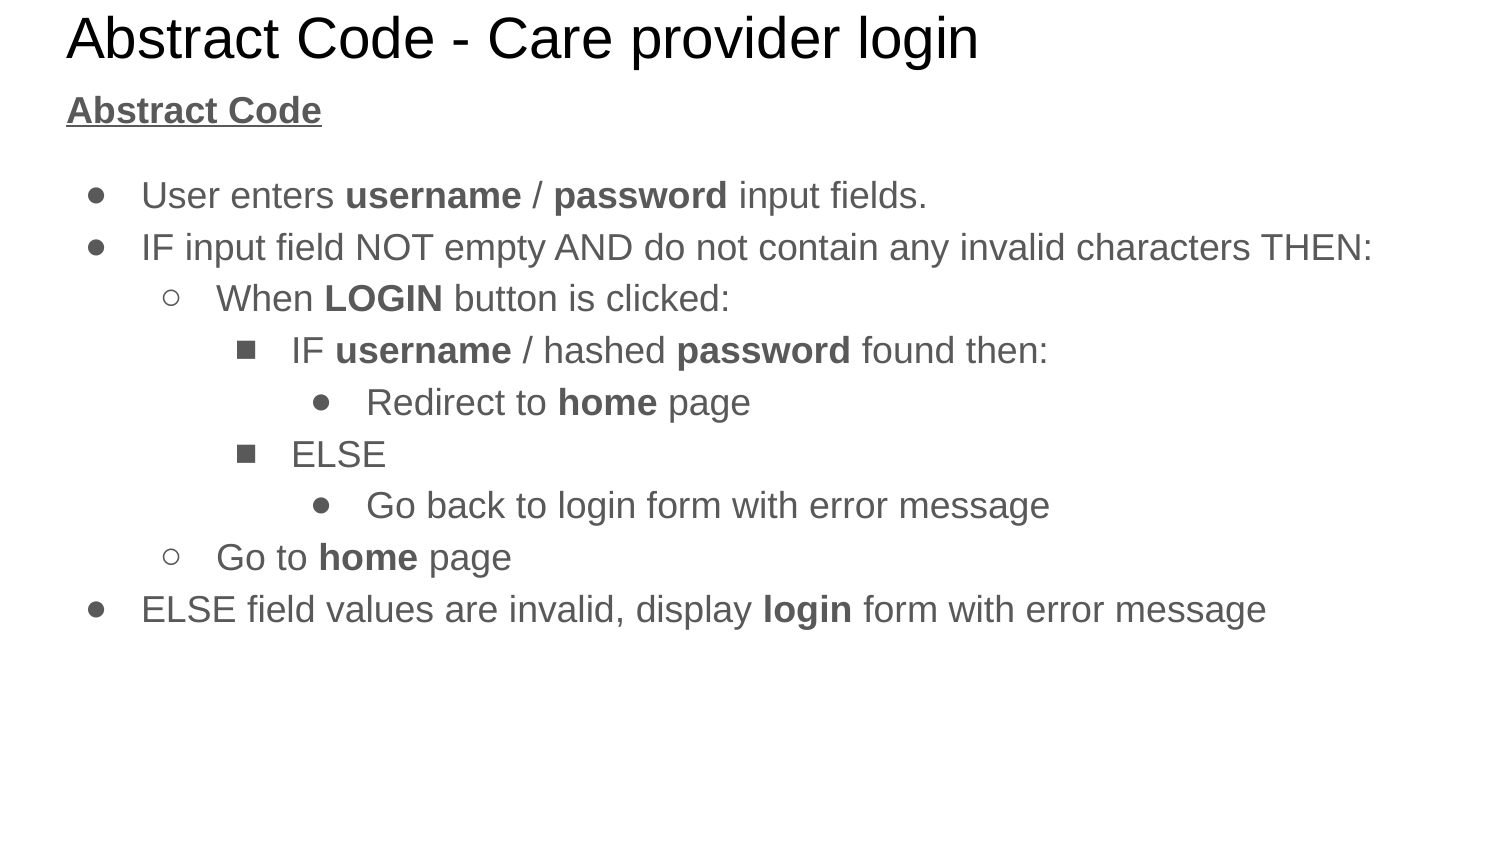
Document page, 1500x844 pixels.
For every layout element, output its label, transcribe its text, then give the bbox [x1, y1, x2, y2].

list Abstract Code User enters username / password input fields. IF input field NOT empty AND do not contain any invalid characters THEN: When LOGIN button is clicked: IF username / hashed password found then: Redirect to home page ELSE Go back to login form with error message Go to home page ELSE field values are invalid, display login form with error message [51, 64, 1449, 814]
title Abstract Code - Care provider login [51, 0, 1449, 64]
